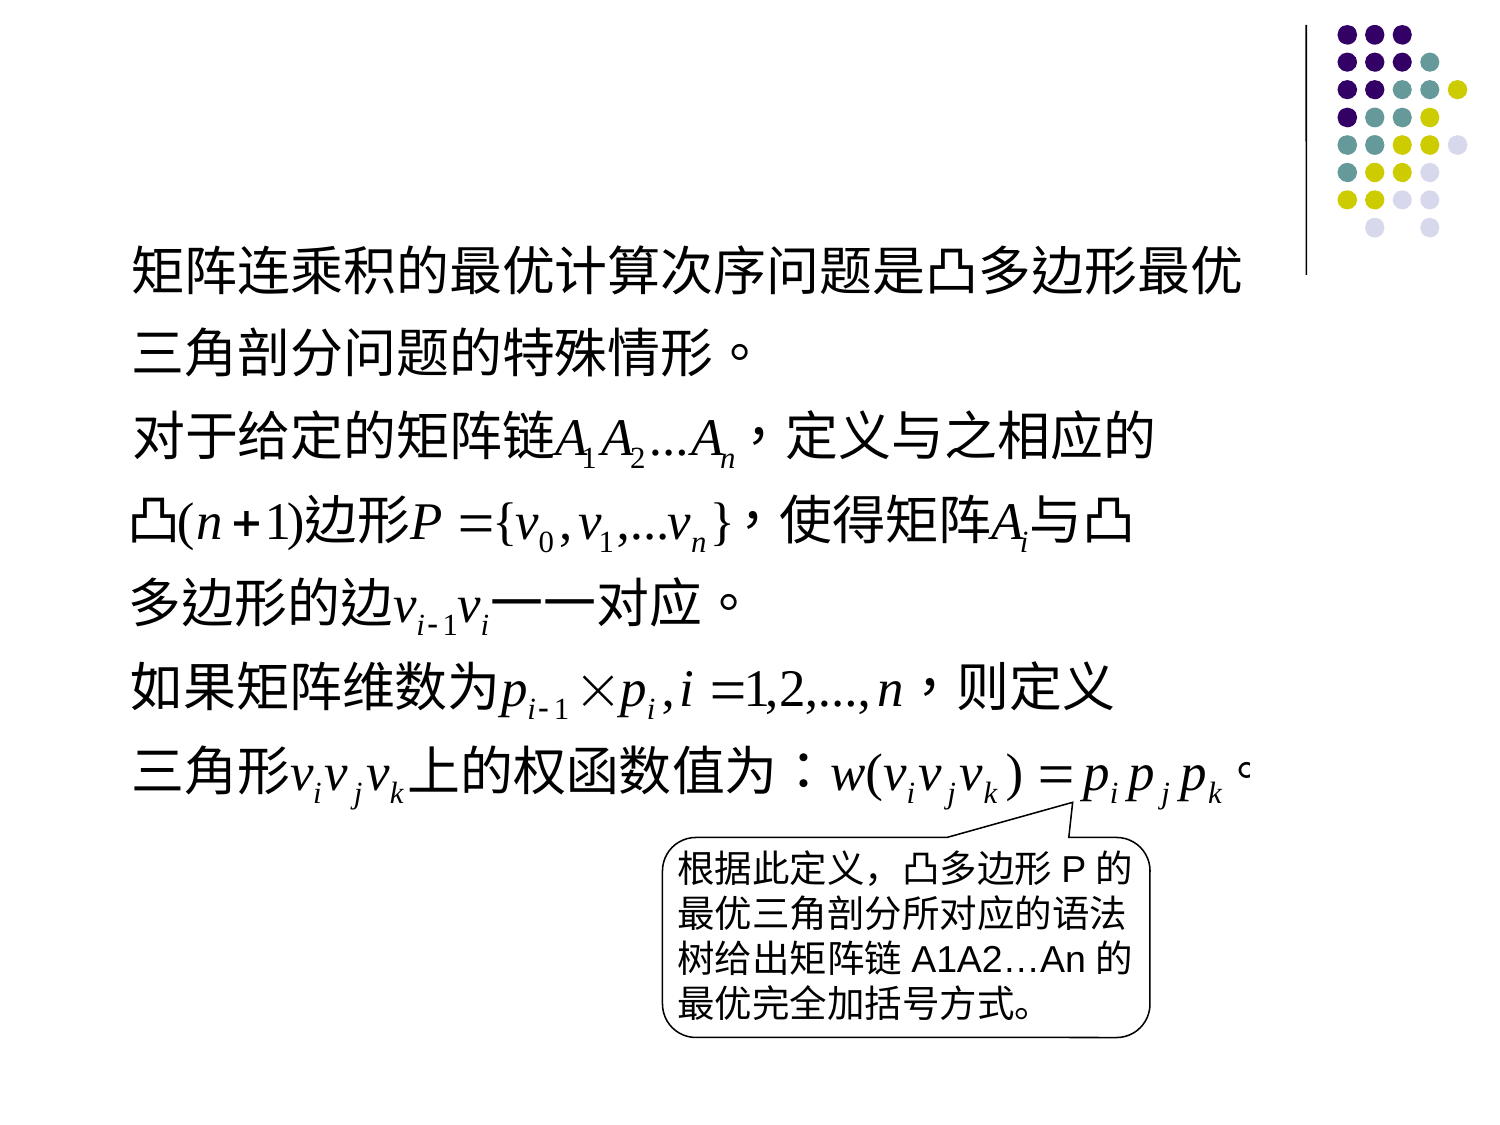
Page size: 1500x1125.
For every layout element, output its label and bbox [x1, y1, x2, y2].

text_box [662, 837, 1151, 1038]
text_box [124, 237, 1251, 900]
